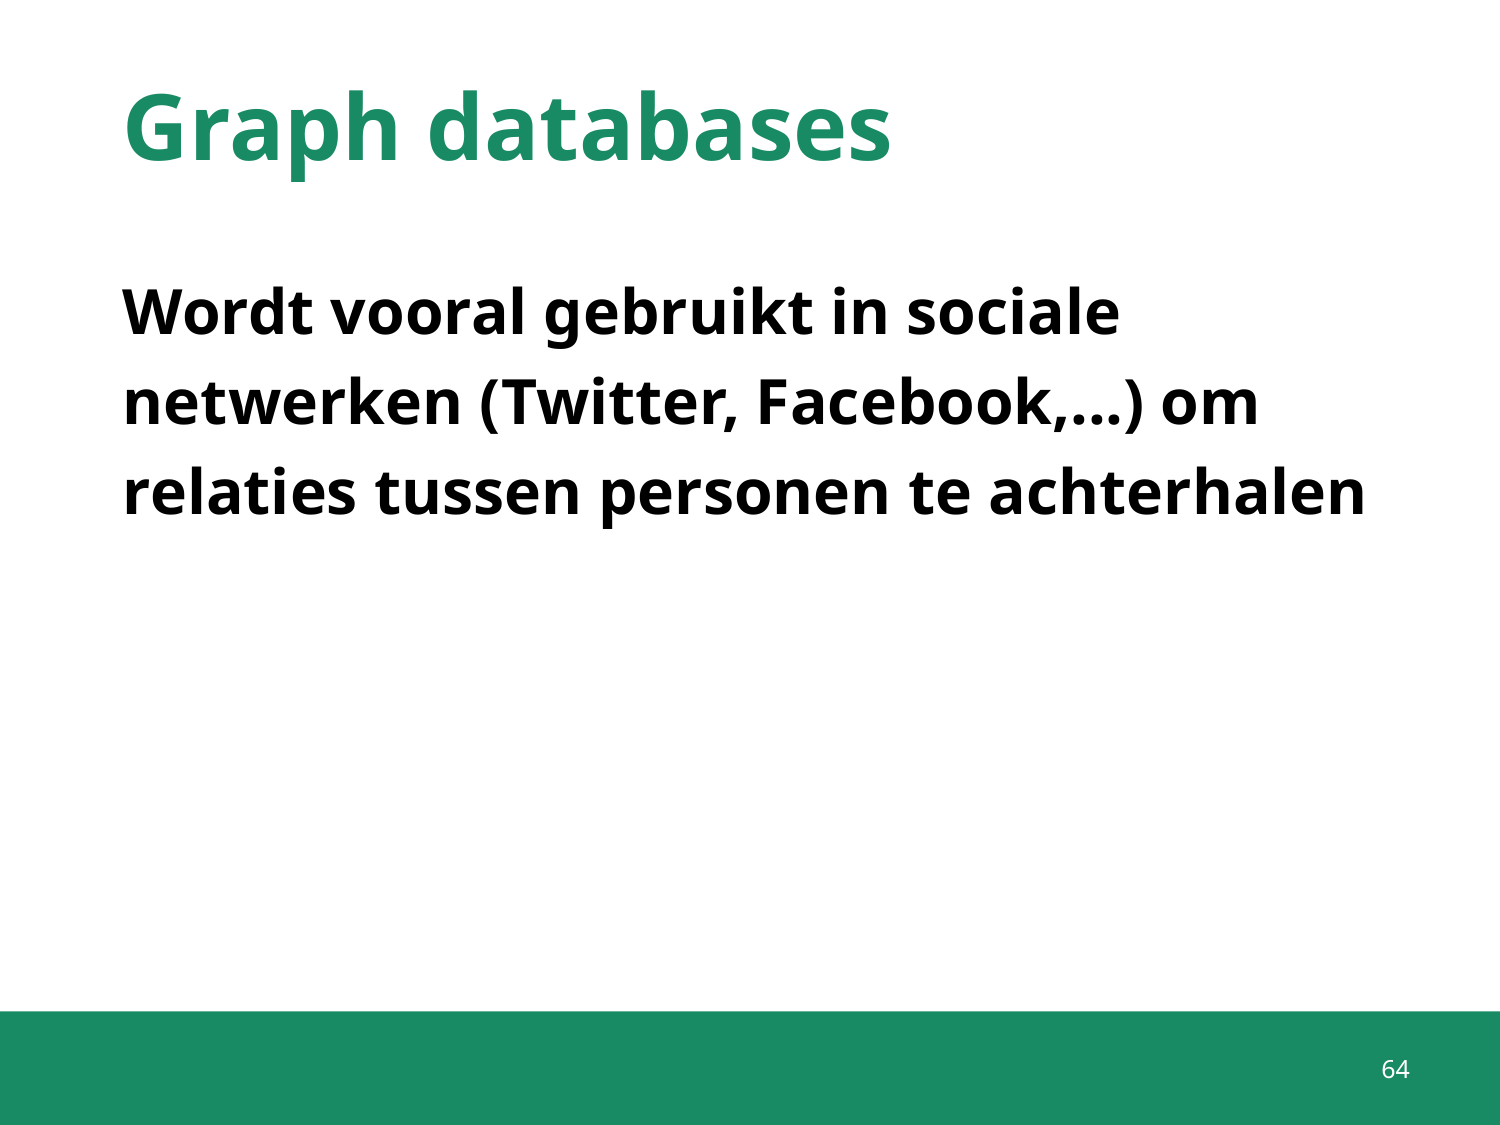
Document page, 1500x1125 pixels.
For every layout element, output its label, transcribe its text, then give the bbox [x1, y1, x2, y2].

list Wordt vooral gebruikt in sociale netwerken (Twitter, Facebook,...) om relaties tussen personen te achterhalen [107, 249, 1425, 993]
slide_number 64 [1338, 1040, 1425, 1101]
title Graph databases [107, 30, 1425, 218]
